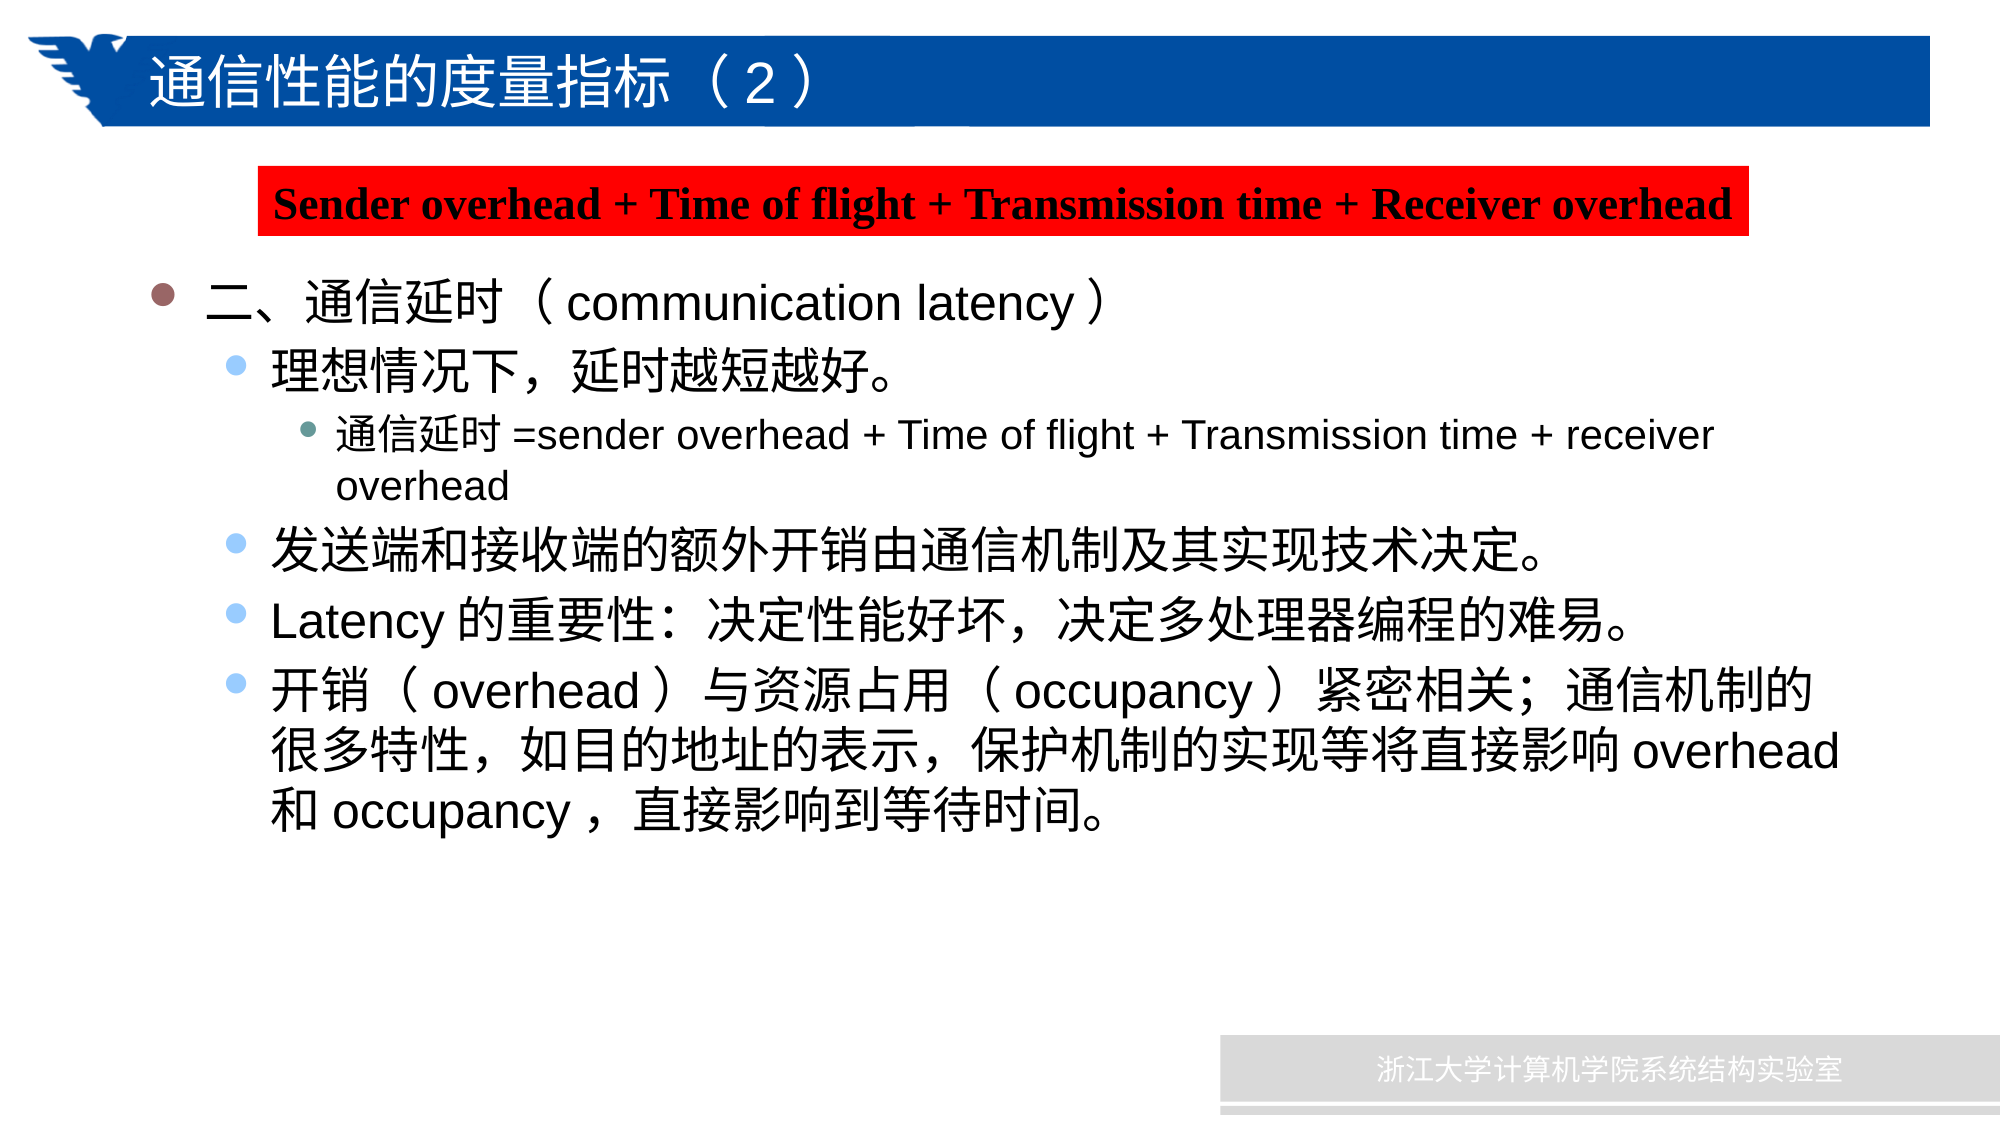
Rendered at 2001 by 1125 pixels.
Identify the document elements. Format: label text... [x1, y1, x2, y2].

list 二、通信延时（communication latency） 理想情况下，延时越短越好。 通信延时=sender overhead + Time of flight + Transmission time + receiver overhead 发送端和接收端的额外开销由通信机制及其实现技术决定。 Latency的重要性：决定性能好坏，决定多处理器编程的难易。 开销（overhead）与资源占用（occupancy）紧密相关；通信机制的很多特性，如目的地址的表示，保护机制的实现等将直接影响overhead和occupancy，直接影响到等待时间。 [133, 262, 1867, 988]
picture [7, 19, 197, 127]
title 通信性能的度量指标（2） [133, 37, 1796, 188]
text_box Sender overhead + Time of flight + Transmission time + Receiver overhead [257, 165, 1749, 236]
